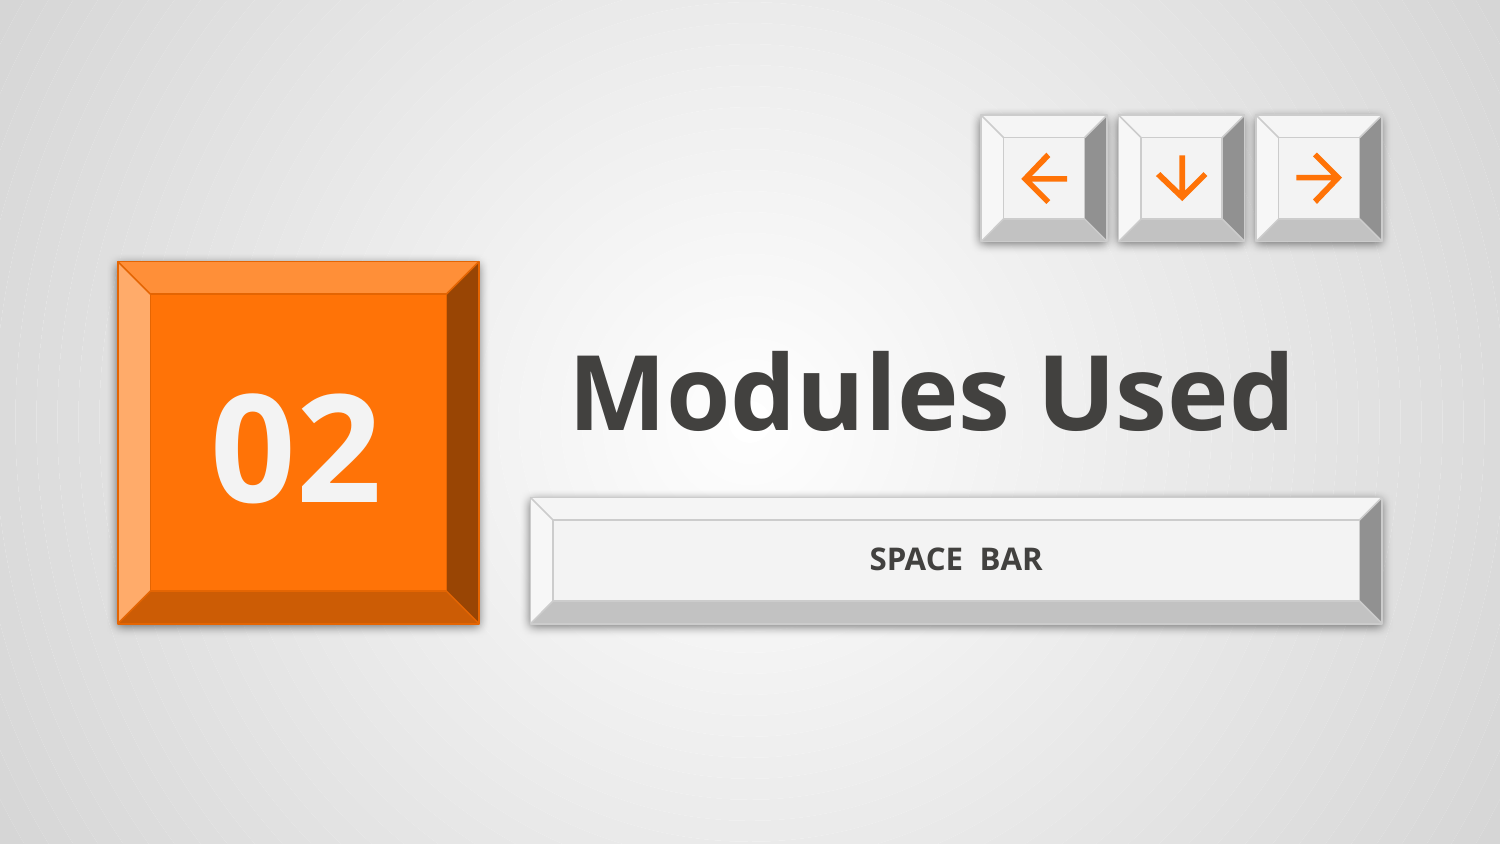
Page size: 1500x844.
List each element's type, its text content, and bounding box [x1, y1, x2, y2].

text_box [980, 114, 1383, 242]
text_box [530, 497, 1383, 624]
title Modules Used [553, 262, 1360, 516]
subtitle SPACE BAR [592, 522, 1321, 594]
text_box [117, 261, 480, 624]
title 02 [147, 345, 445, 541]
